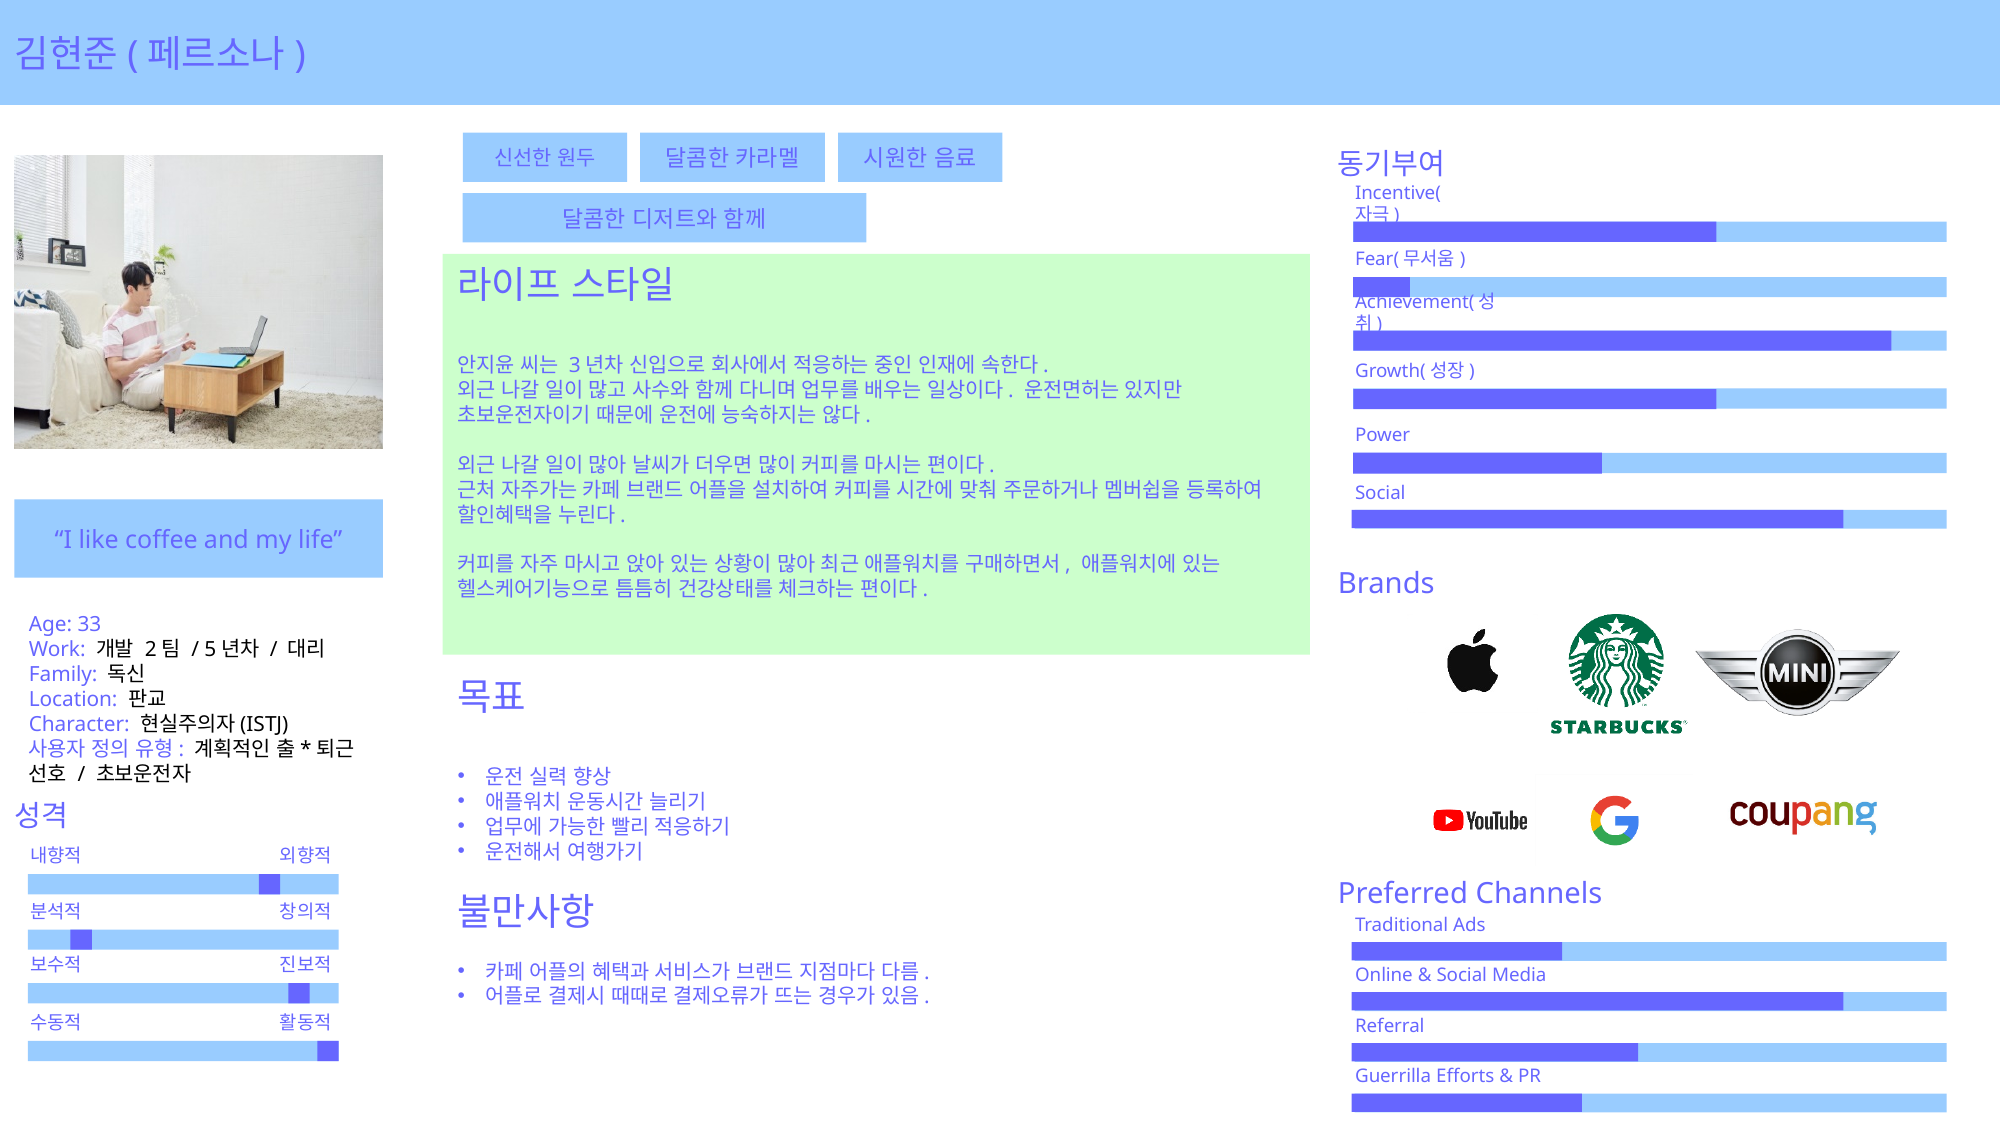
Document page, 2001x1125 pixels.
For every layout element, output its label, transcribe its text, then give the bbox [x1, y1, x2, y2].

text_box [1717, 221, 1948, 243]
text_box Online & Social Media [1339, 957, 1589, 992]
text_box [1603, 1042, 1948, 1063]
text_box [1354, 509, 1948, 530]
text_box Brands [1322, 552, 1495, 613]
text_box 활동적 [264, 989, 355, 1055]
text_box 수동적 [15, 989, 106, 1055]
text_box 성격 [0, 785, 129, 845]
text_box [1892, 330, 1948, 352]
text_box [258, 873, 281, 895]
text_box [1352, 388, 1717, 410]
text_box 시원한 음료 [837, 132, 1003, 183]
text_box 달콤한 카라멜 [639, 132, 826, 183]
text_box [1351, 941, 1563, 961]
text_box 분석적 [15, 878, 106, 931]
text_box [316, 1040, 340, 1062]
text_box [106, 982, 264, 1004]
text_box Growth(성장) [1339, 336, 1598, 401]
text_box [1603, 452, 1948, 474]
text_box [287, 982, 311, 989]
text_box 보수적 [15, 931, 106, 989]
text_box 진보적 [264, 931, 355, 989]
text_box [1352, 221, 1717, 243]
text_box 동기부여 [1322, 132, 1495, 193]
text_box 창의적 [264, 878, 355, 931]
text_box Social [1339, 459, 1489, 525]
text_box [1411, 276, 1948, 298]
text_box 라이프 스타일 안지윤 씨는 3년차 신입으로 회사에서 적응하는 중인 인재에 속한다. 외근 나갈 일이 많고 사수와 함께 다니며 업무를 배우는 일상이다. 운전면허는 있지만 초보운전자이기 때문에 운전에 능숙하지는 않다. 외근 나갈 일이 많아 날씨가 더우면 많이 커피를 마시는 편이다. 근처 자주가는 카페 브랜드 어플을 설치하여 커피를 시간에 맞춰 주문하거나 멤버쉽을 등록하여 할인혜택을 누린다. 커피를 자주 마시고 앉아 있는 상황이 많아 최근 애플워치를 구매하면서, 애플워치에 있는 헬스케어기능으로 틈틈히 건강상태를 체크하는 편이다. [442, 253, 1311, 656]
text_box 외향적 [264, 822, 355, 878]
text_box Power [1339, 401, 1489, 459]
text_box Fear(무서움) [1339, 225, 1485, 279]
text_box [1352, 387, 1948, 410]
text_box [1603, 1042, 1639, 1062]
text_box 신선한 원두 [462, 132, 628, 183]
text_box “I like coffee and my life” [13, 498, 384, 579]
text_box [106, 929, 264, 951]
text_box [1489, 991, 1948, 1012]
text_box Preferred Channels [1322, 862, 1768, 923]
text_box [1351, 1092, 1583, 1113]
text_box 달콤한 디저트와 함께 [462, 192, 867, 243]
text_box Traditional Ads [1339, 891, 1626, 957]
text_box [1583, 1092, 1948, 1113]
text_box 김현준(페르소나) [0, 0, 2000, 106]
text_box [1352, 452, 1603, 475]
text_box Guerrilla Efforts & PR [1339, 1042, 1603, 1108]
text_box Age: 33 Work: 개발 2팀 / 5년차 / 대리 Family: 독신 Location: 판교 Character: 현실주의자(ISTJ) 사용자 정의 유형: 계획적인 출*퇴근 선호 / 초보운전자 [13, 593, 384, 804]
text_box Achievement(성취) [1339, 279, 1536, 336]
text_box [1351, 509, 1844, 529]
text_box 목표 운전 실력 향상 애플워치 운동시간 늘리기 업무에 가능한 빨리 적응하기 운전해서 여행가기 불만사항 카페 어플의 혜택과 서비스가 브랜드 지점마다 다름. 어플로 결제시 때때로 결제오류가 뜨는 경우가 있음. [442, 665, 1311, 1105]
text_box [106, 873, 258, 895]
text_box [1352, 330, 1892, 352]
text_box [1354, 941, 1948, 962]
picture [14, 155, 383, 449]
text_box Referral [1339, 992, 1489, 1042]
text_box [27, 1040, 316, 1062]
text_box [1385, 608, 1906, 871]
text_box 내향적 [15, 822, 106, 878]
text_box Incentive(자극) [1339, 170, 1495, 225]
text_box [1351, 991, 1844, 1011]
